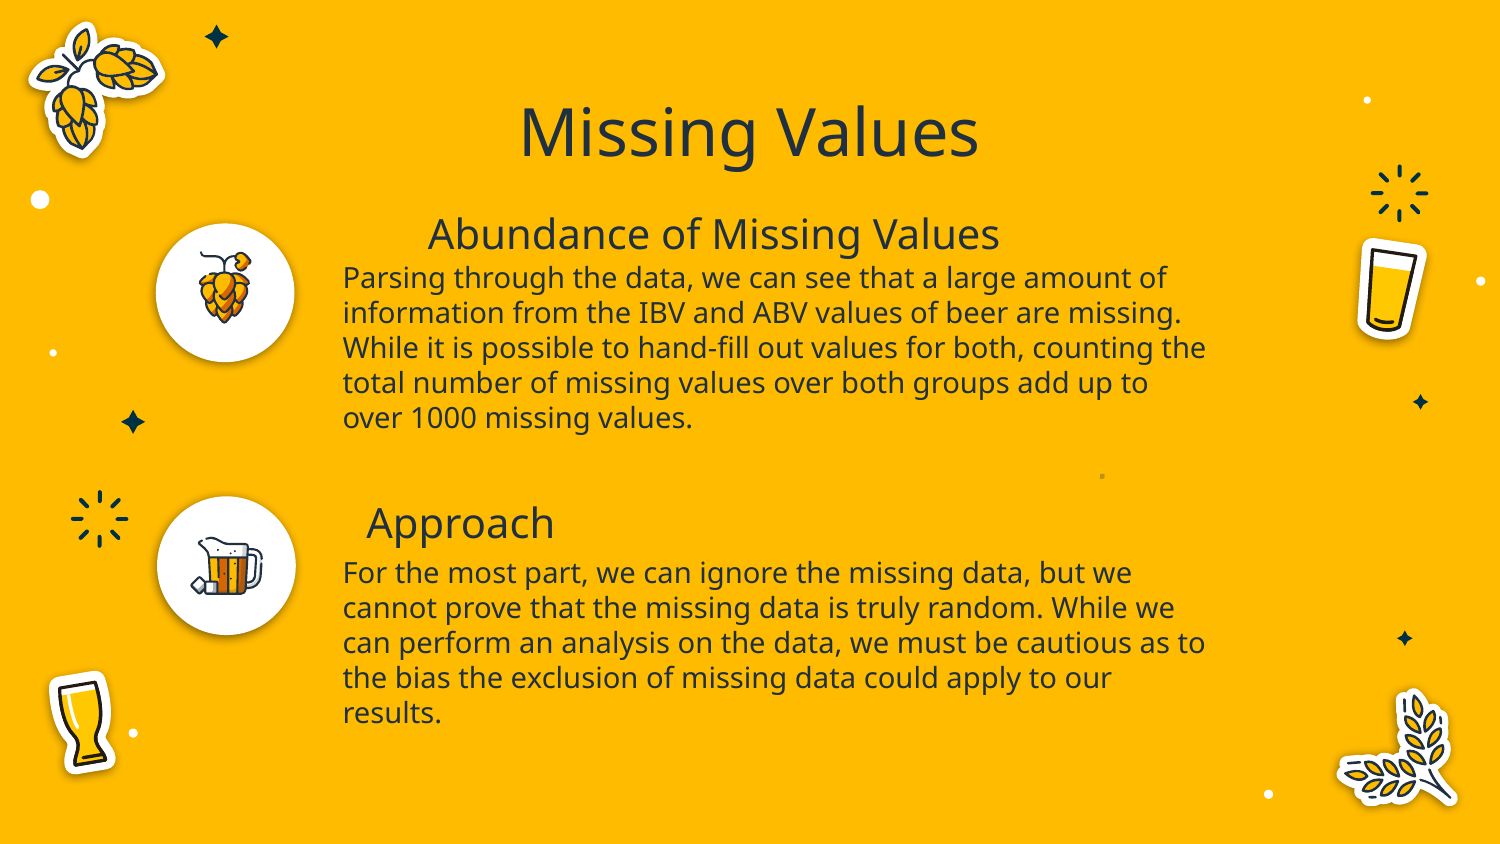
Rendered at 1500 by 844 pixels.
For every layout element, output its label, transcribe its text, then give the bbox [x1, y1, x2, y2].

title Missing Values [117, 74, 1383, 169]
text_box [155, 223, 295, 363]
subtitle Parsing through the data, we can see that a large amount of information from the IBV and ABV values of beer are missing. While it is possible to hand-fill out values for both, counting the total number of missing values over both groups add up to over 1000 missing values. [327, 244, 1231, 470]
subtitle For the most part, we can ignore the missing data, but we cannot prove that the missing data is truly random. While we can perform an analysis on the data, we must be cautious as to the bias the exclusion of missing data could apply to our results. [327, 539, 1231, 674]
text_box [50, 672, 118, 773]
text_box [22, 31, 156, 139]
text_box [156, 496, 297, 636]
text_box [1349, 707, 1475, 823]
subtitle Approach [192, 481, 730, 554]
subtitle Abundance of Missing Values [245, 192, 1183, 265]
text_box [1355, 240, 1422, 340]
